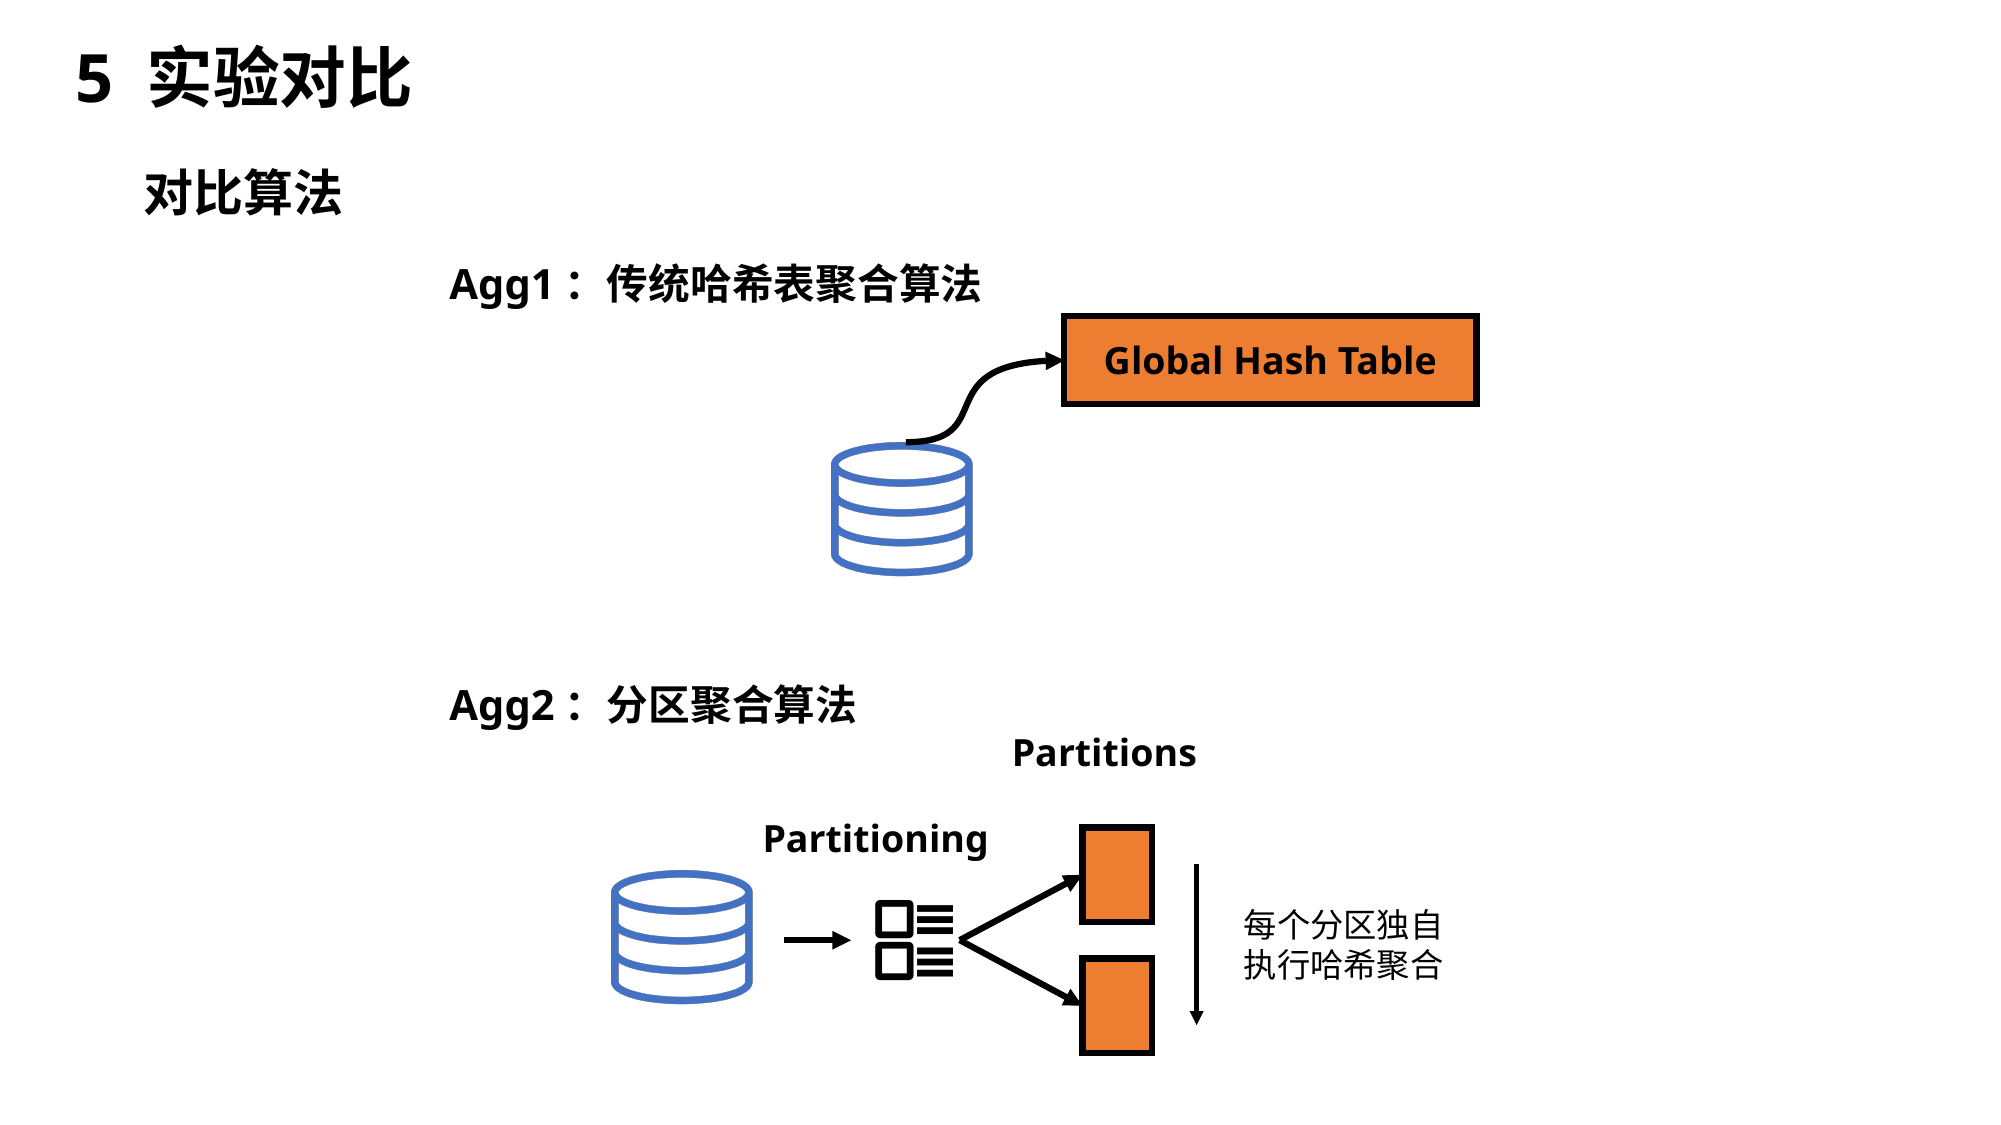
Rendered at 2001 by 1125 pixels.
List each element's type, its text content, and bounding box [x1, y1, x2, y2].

text_box [1082, 827, 1153, 923]
text_box [1065, 390, 1477, 405]
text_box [959, 940, 1083, 1006]
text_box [959, 874, 1083, 940]
text_box Agg2：分区聚合算法 [434, 661, 1180, 736]
text_box Partitions [979, 721, 1230, 781]
text_box [1063, 315, 1477, 359]
text_box [1082, 958, 1153, 1054]
text_box 5 实验对比 [60, 28, 587, 123]
picture [870, 895, 959, 985]
picture [611, 870, 760, 1019]
text_box Partitioning [739, 807, 1013, 867]
text_box Global Hash Table [1064, 329, 1477, 390]
picture [831, 442, 980, 591]
text_box 每个分区独自执行哈希聚合 [1229, 896, 1491, 992]
text_box 对比算法 [129, 141, 364, 229]
text_box Agg1：传统哈希表聚合算法 [434, 240, 1180, 316]
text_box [905, 360, 1065, 443]
